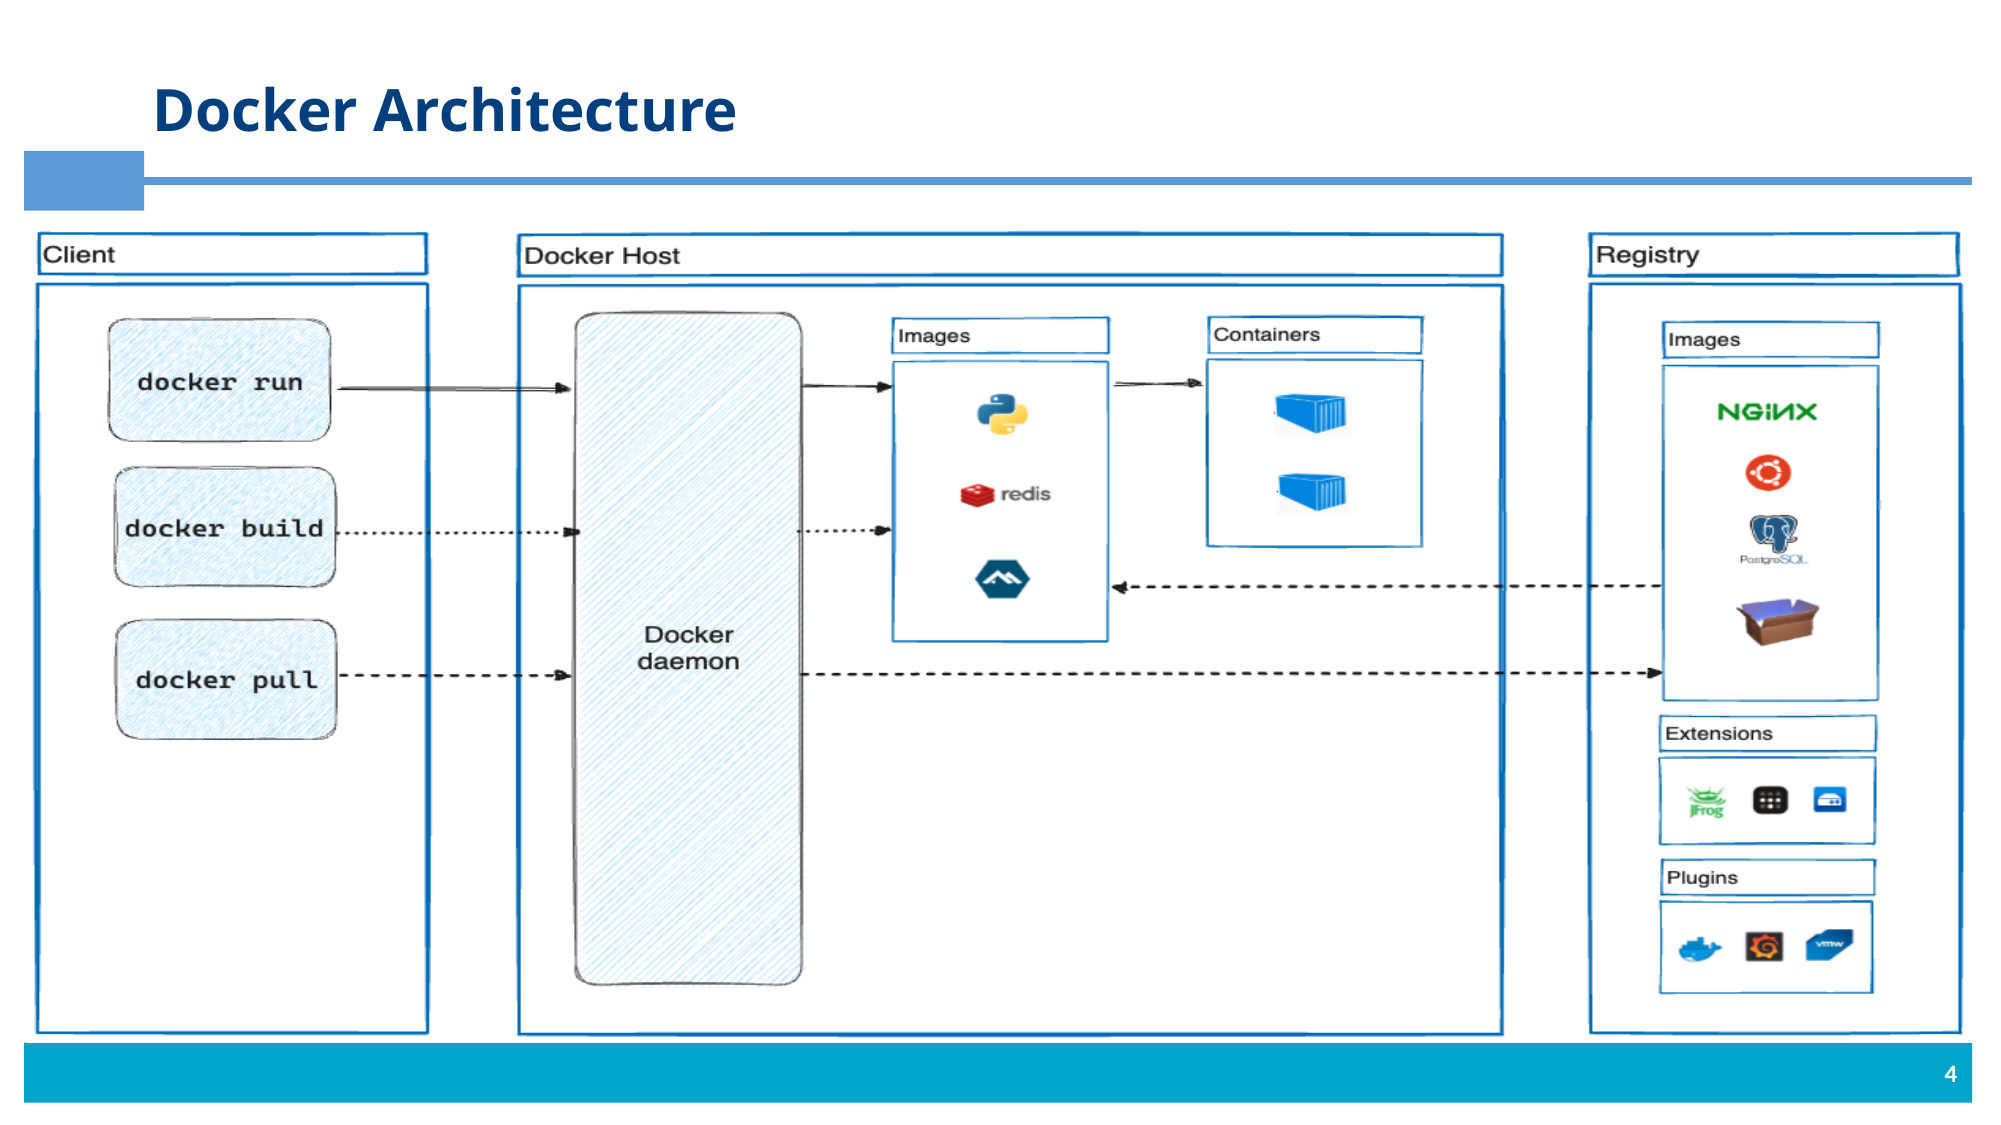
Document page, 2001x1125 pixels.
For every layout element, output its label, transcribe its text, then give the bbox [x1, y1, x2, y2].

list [27, 221, 1973, 1043]
title Docker Architecture [137, 4, 1973, 221]
slide_number 4 [1522, 1043, 1973, 1103]
